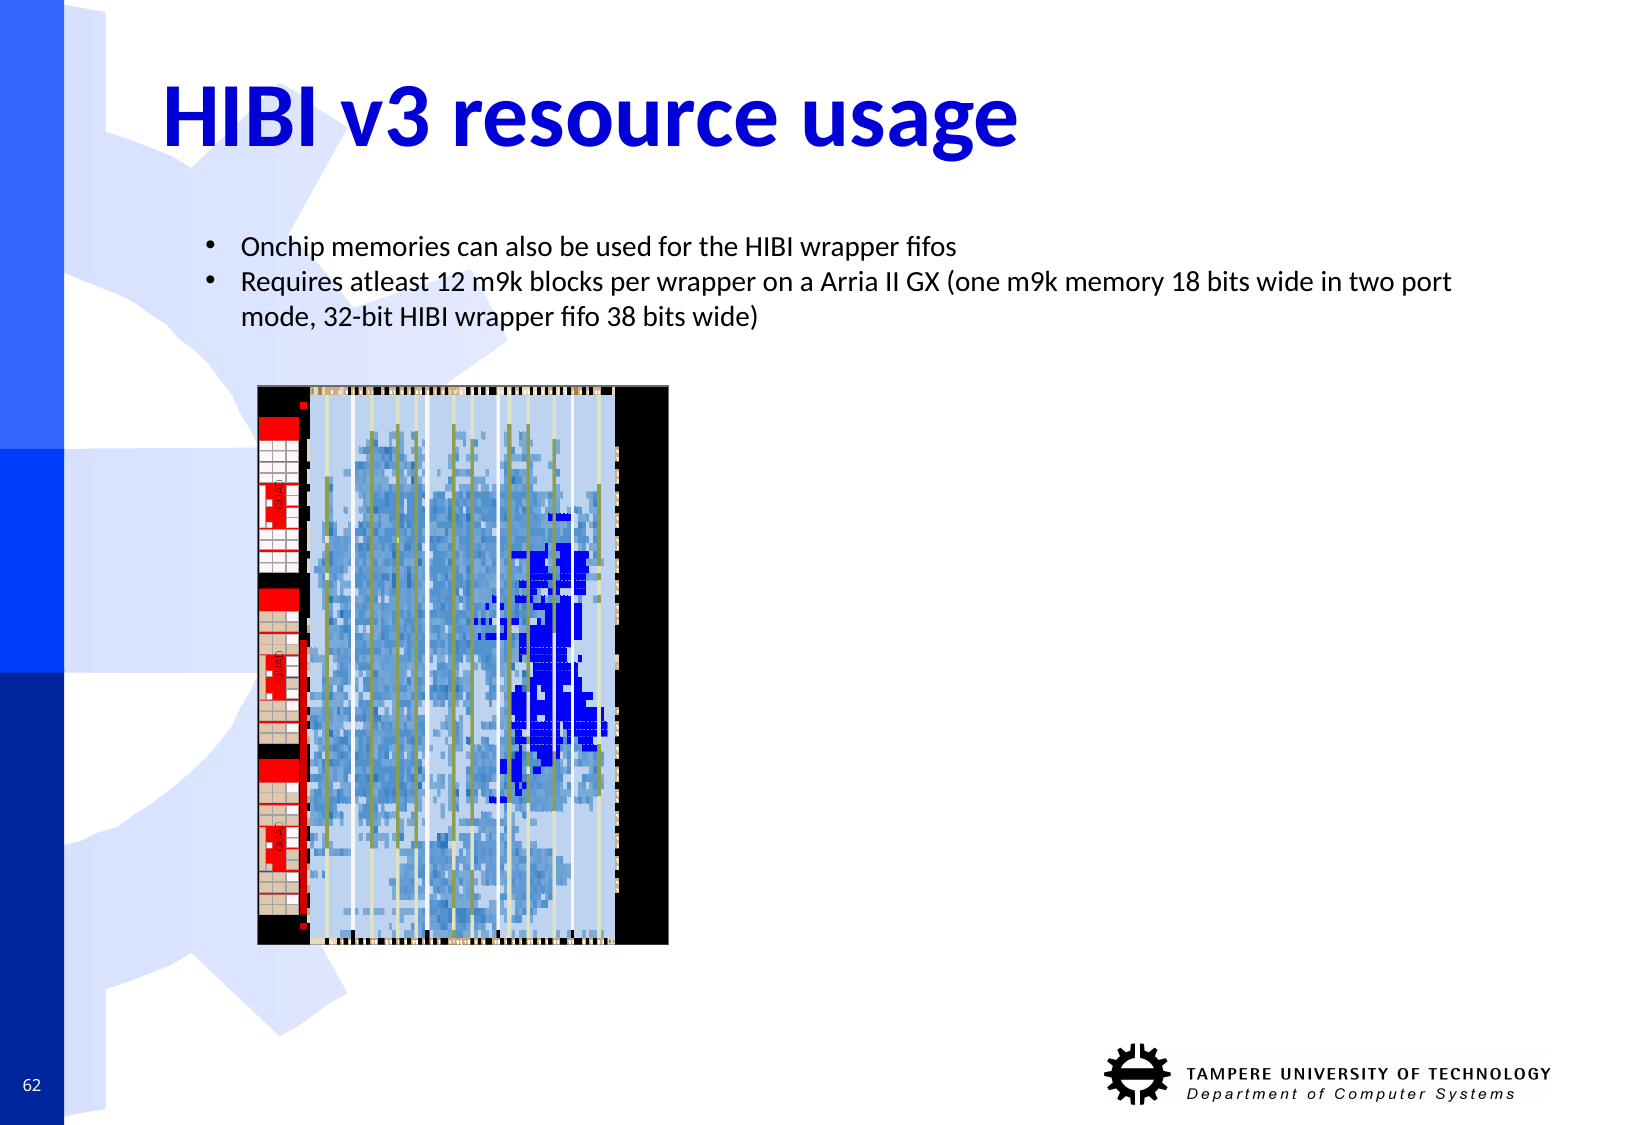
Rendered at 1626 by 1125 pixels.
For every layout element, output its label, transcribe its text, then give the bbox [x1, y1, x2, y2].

text_box Onchip memories can also be used for the HIBI wrapper fifos Requires atleast 12 m9k blocks per wrapper on a Arria II GX (one m9k memory 18 bits wide in two port mode, 32-bit HIBI wrapper fifo 38 bits wide) [151, 219, 1534, 1024]
title HIBI v3 resource usage [146, 30, 1555, 173]
slide_number 62 [0, 1066, 65, 1107]
picture [256, 385, 669, 945]
picture [1104, 1043, 1551, 1105]
